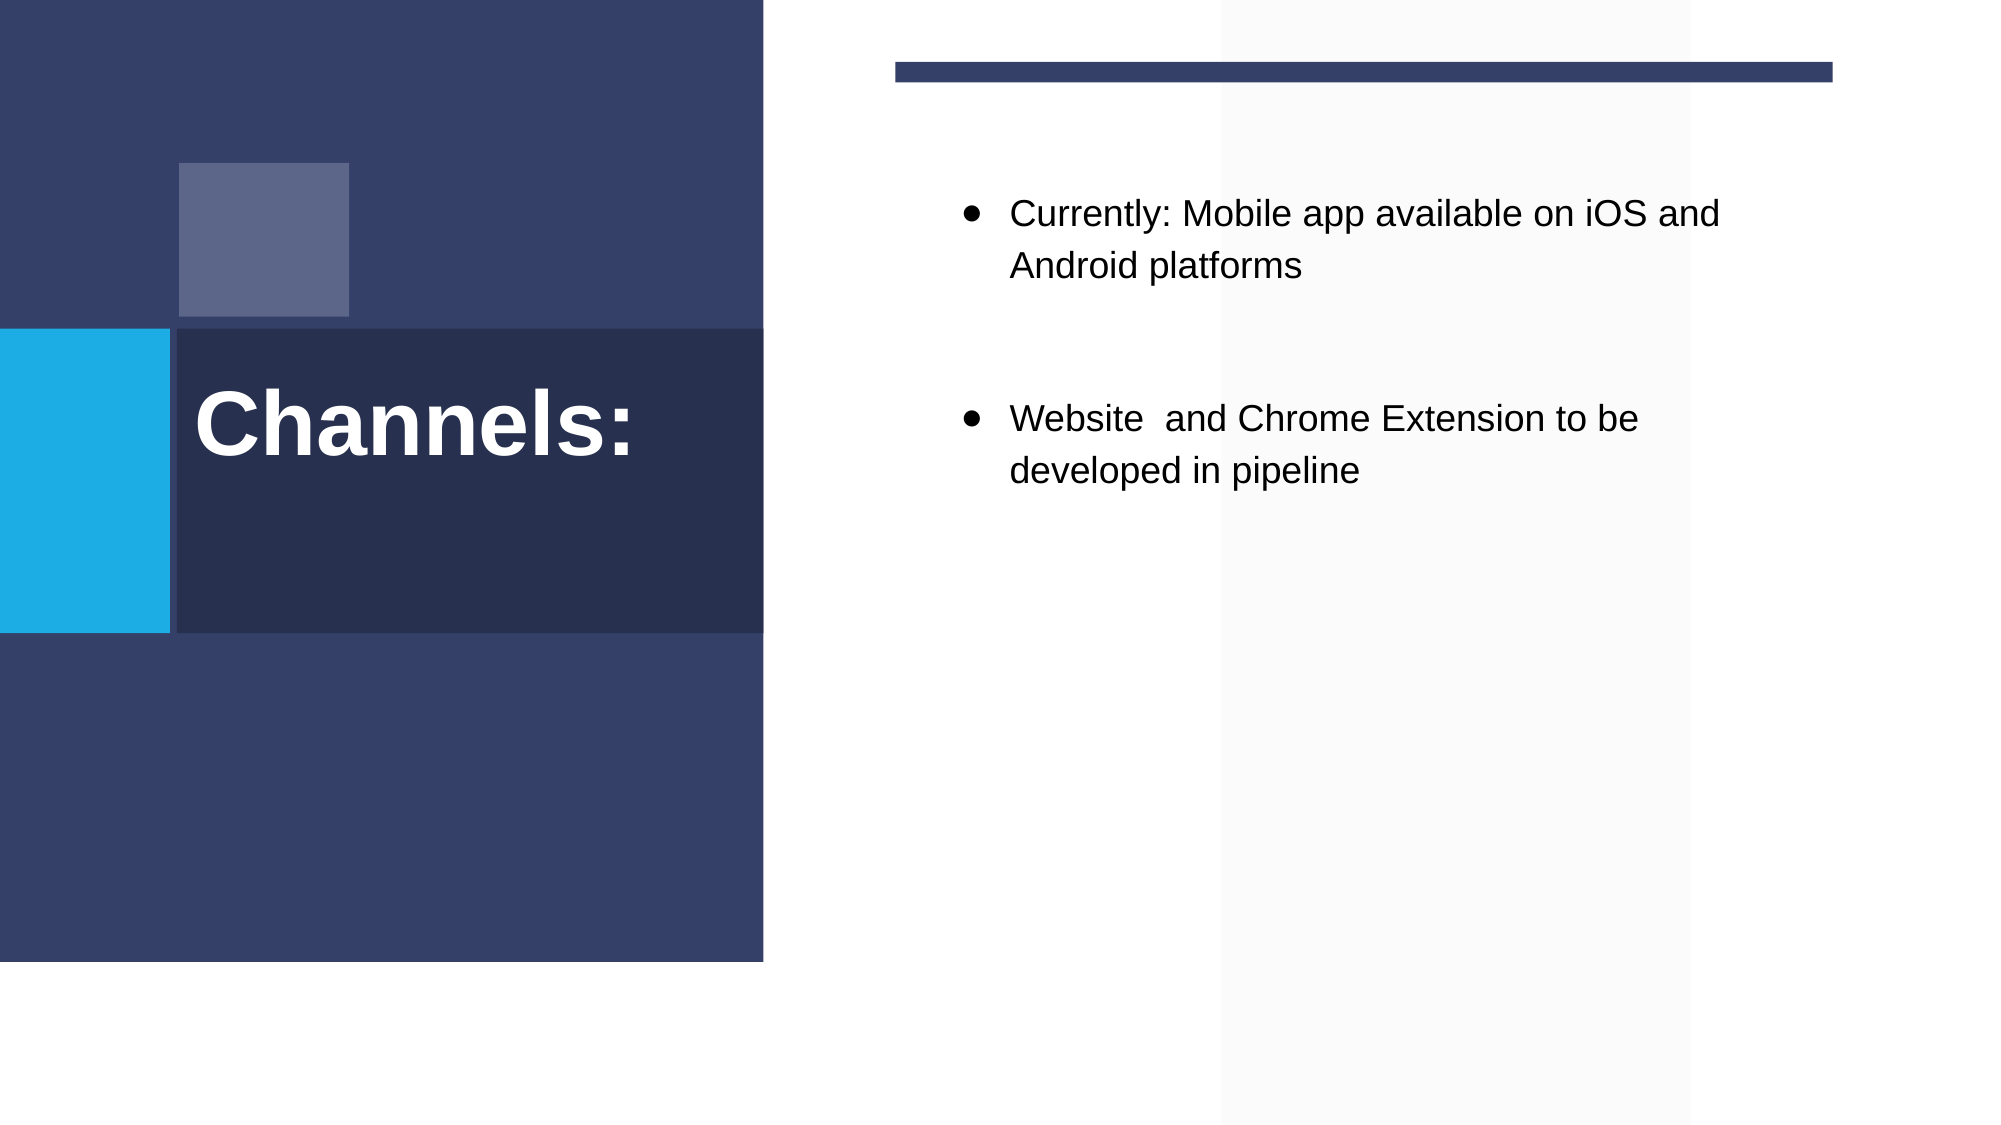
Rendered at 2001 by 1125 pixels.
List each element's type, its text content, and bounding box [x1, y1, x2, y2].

text_box Currently: Mobile app available on iOS and Android platforms Website and Chrome Extension to be developed in pipeline [919, 174, 1742, 499]
title Channels: [179, 309, 723, 653]
